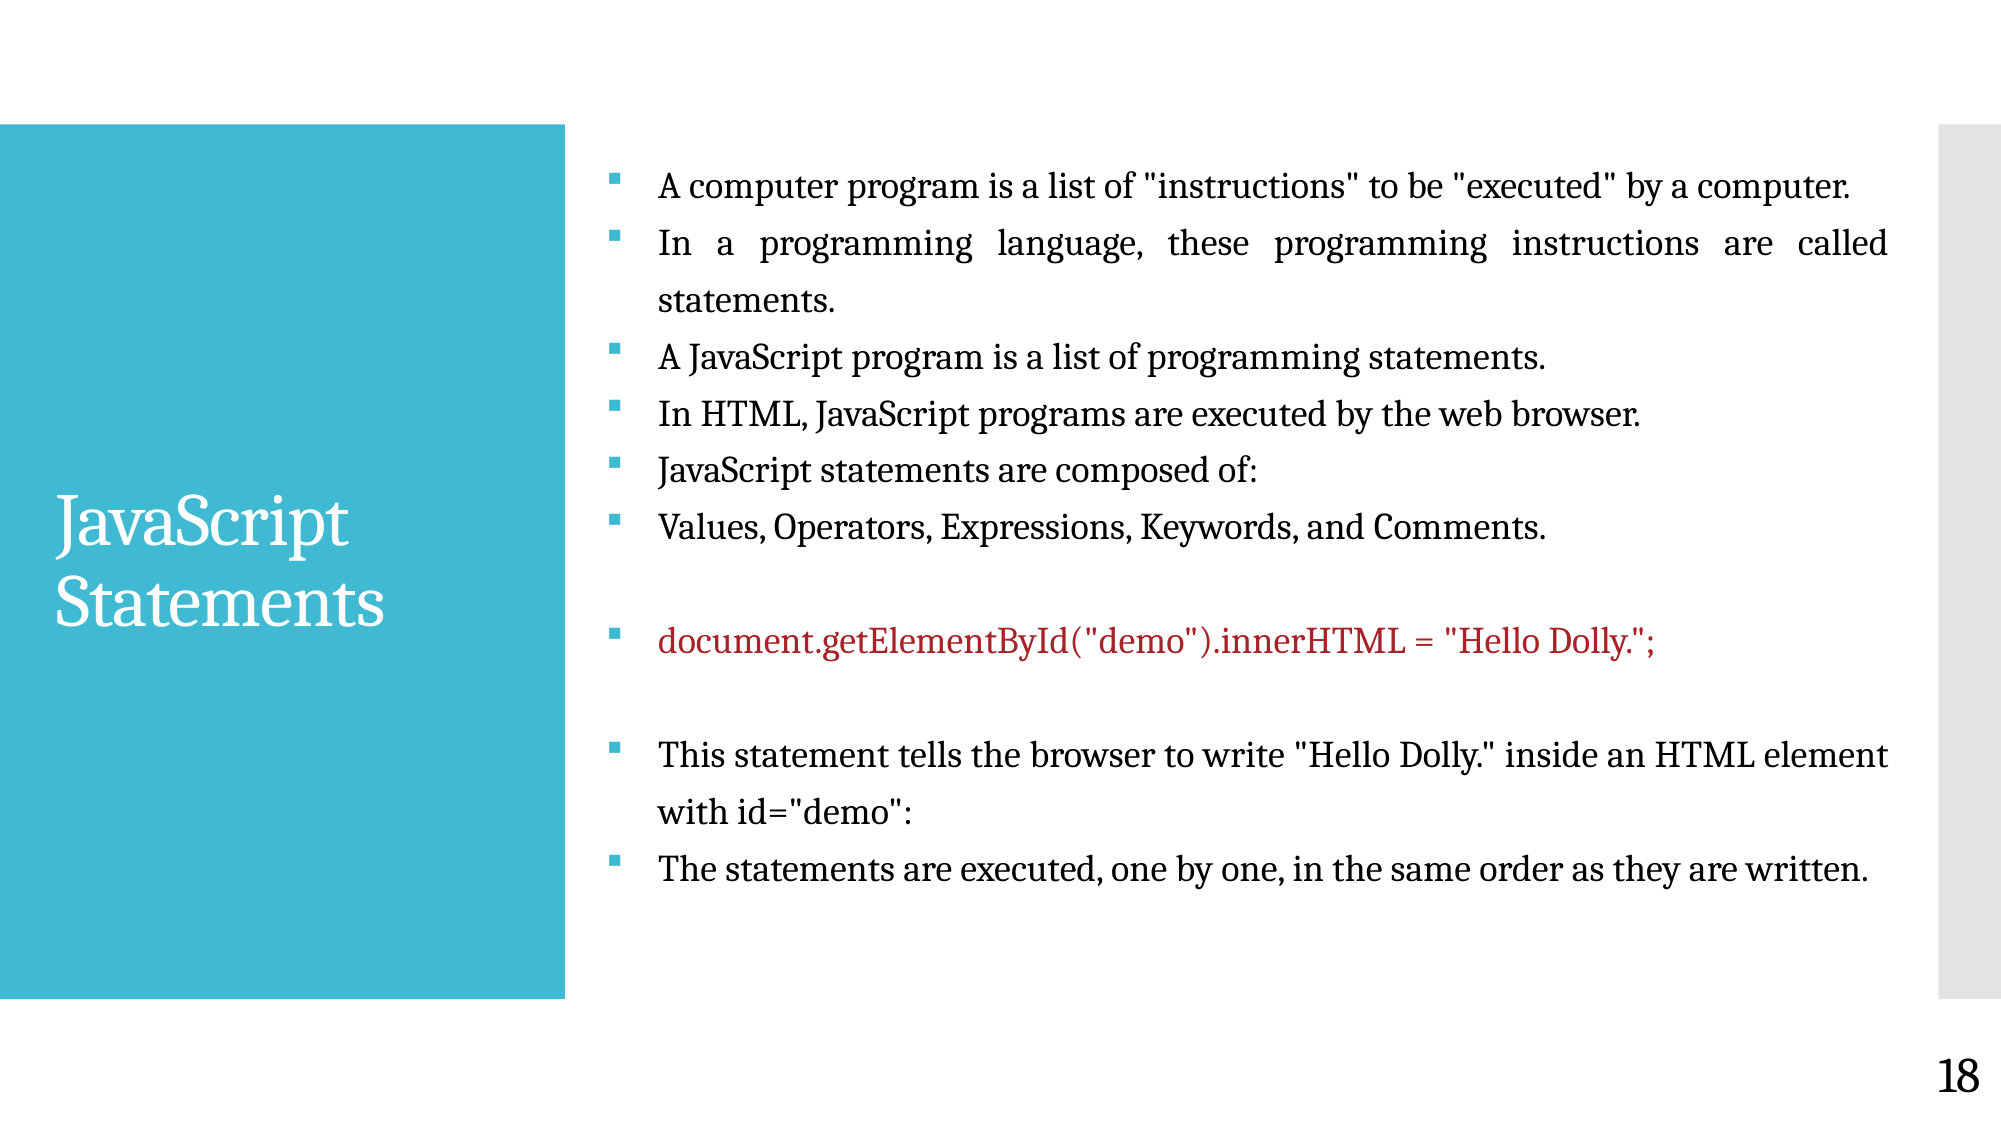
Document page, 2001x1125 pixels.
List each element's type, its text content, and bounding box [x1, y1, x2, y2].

title JavaScript Statements [41, 184, 525, 940]
list A computer program is a list of "instructions" to be "executed" by a computer. In a programming language, these programming instructions are called statements. A JavaScript program is a list of programming statements. In HTML, JavaScript programs are executed by the web browser. JavaScript statements are composed of: Values, Operators, Expressions, Keywords, and Comments. document.getElementById("demo").innerHTML = "Hello Dolly."; This statement tells the browser to write "Hello Dolly." inside an HTML element with id="demo": The statements are executed, one by one, in the same order as they are written. [591, 141, 1906, 982]
slide_number 18 [1744, 1042, 1996, 1103]
